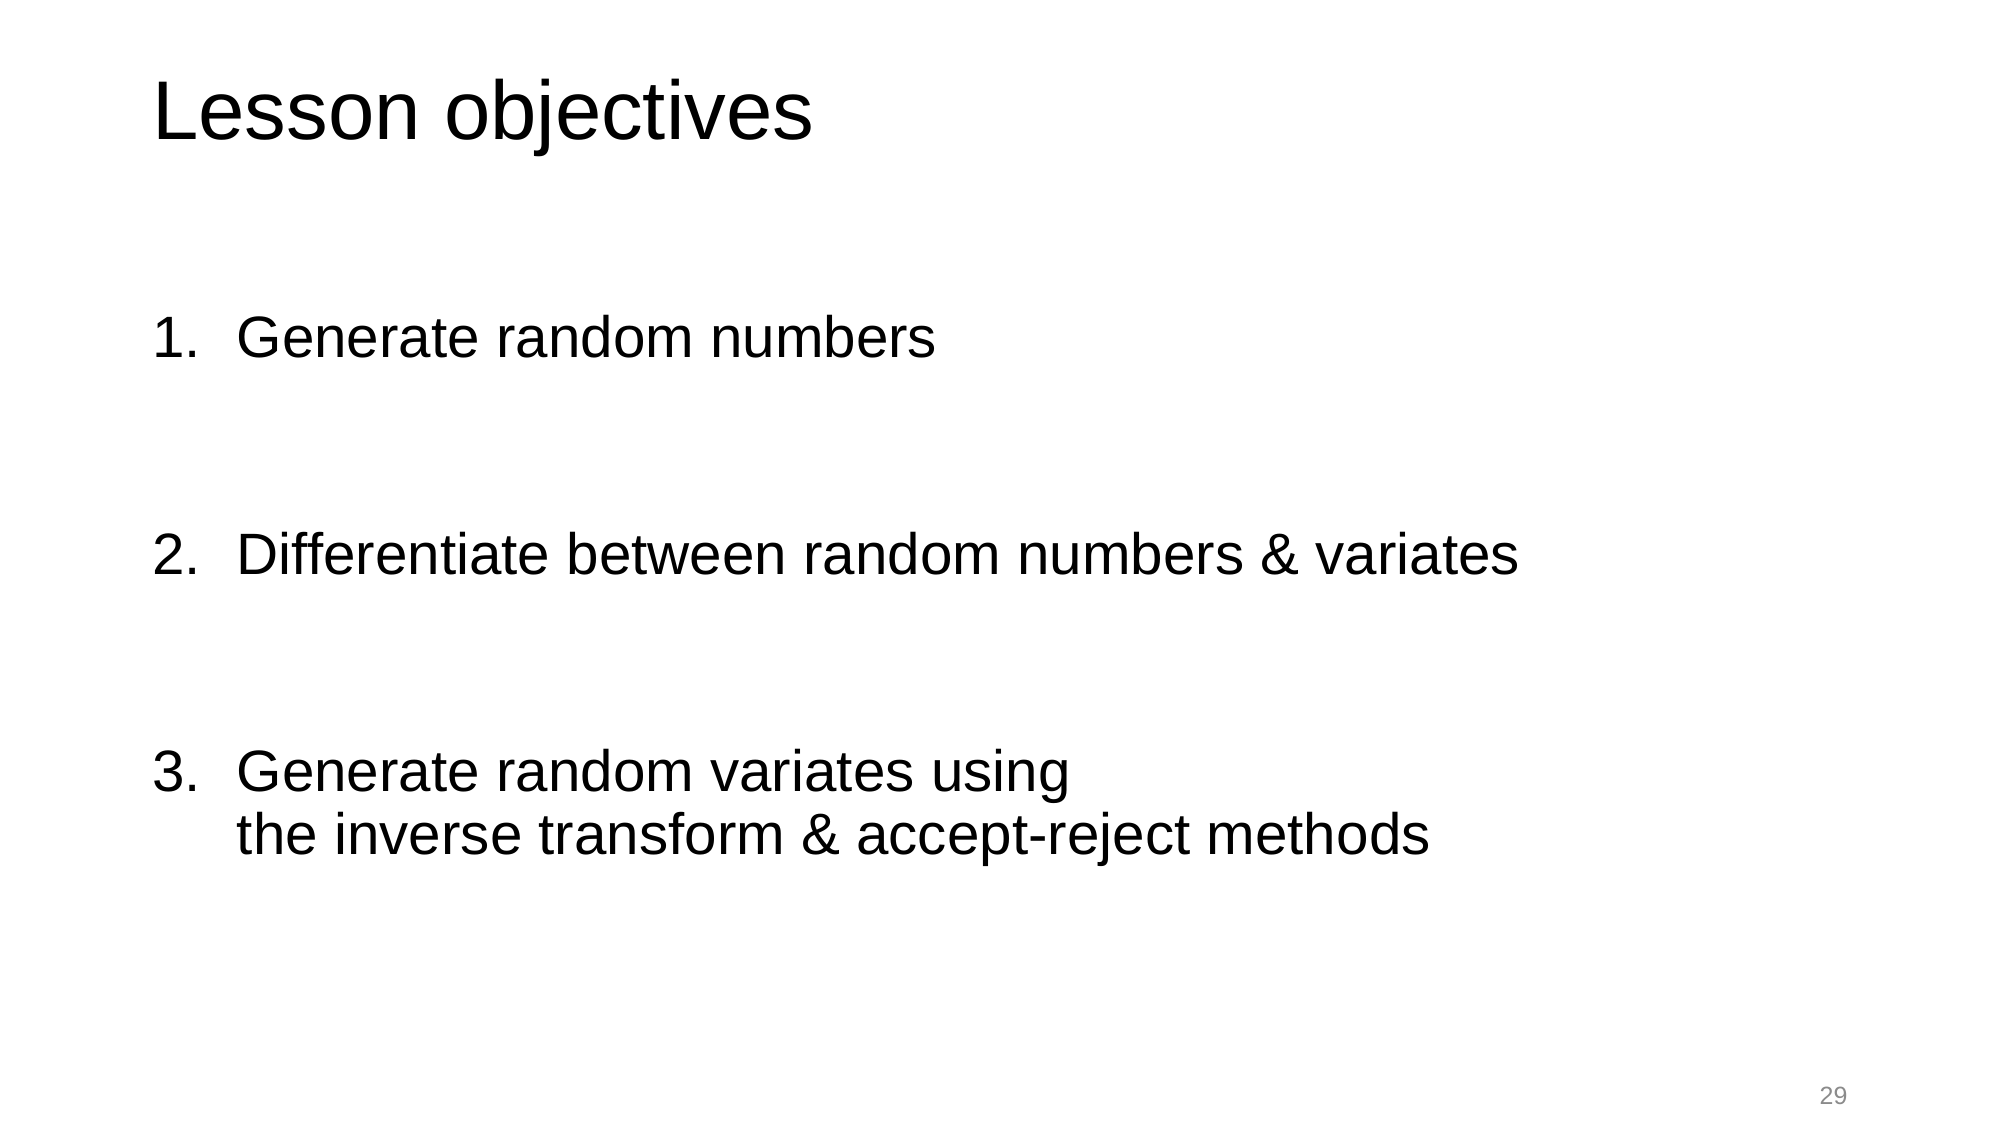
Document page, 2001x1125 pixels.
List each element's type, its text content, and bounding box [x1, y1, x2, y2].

title Lesson objectives [137, 59, 1863, 278]
slide_number 29 [1412, 1064, 1863, 1125]
list Generate random numbers Differentiate between random numbers & variates Generate random variates using the inverse transform & accept-reject methods [137, 299, 1863, 1046]
